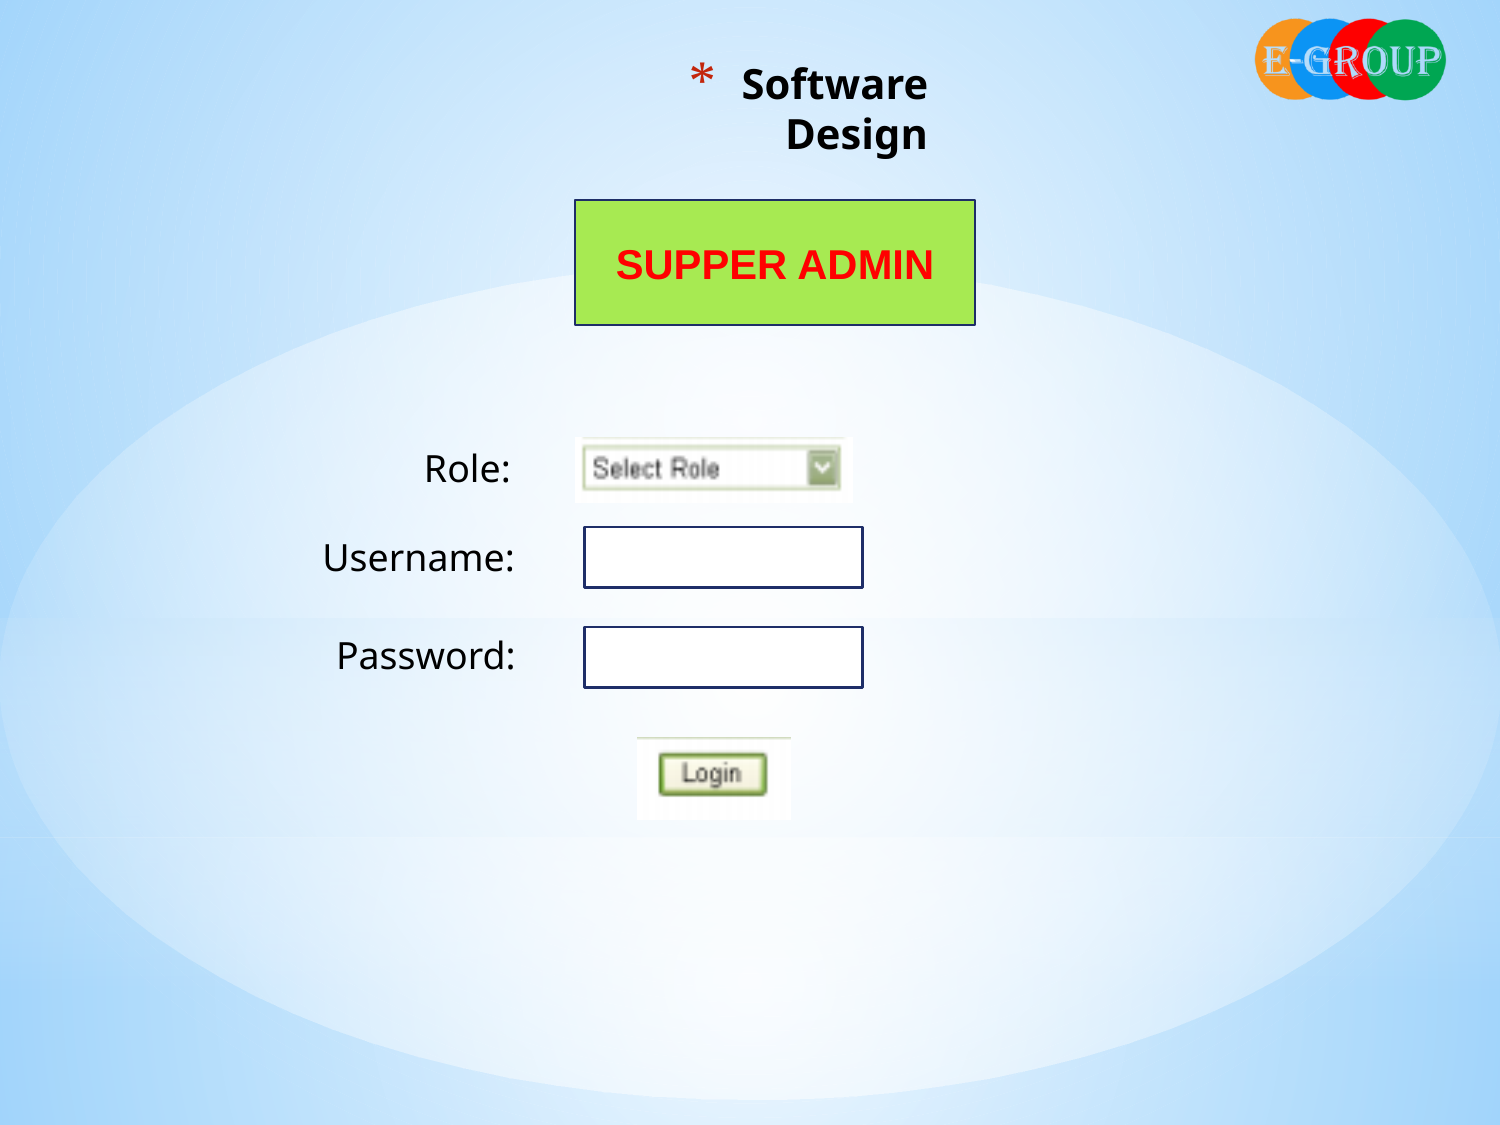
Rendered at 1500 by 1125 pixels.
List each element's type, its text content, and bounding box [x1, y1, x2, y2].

text_box Role: [375, 437, 550, 498]
text_box [583, 626, 864, 689]
picture [574, 437, 854, 503]
text_box Username: [307, 526, 530, 587]
picture [637, 737, 791, 820]
title Software Design [525, 50, 944, 138]
text_box Password: [321, 624, 531, 685]
picture [1249, 12, 1457, 113]
text_box SUPPER ADMIN [574, 199, 976, 326]
text_box [583, 526, 864, 589]
